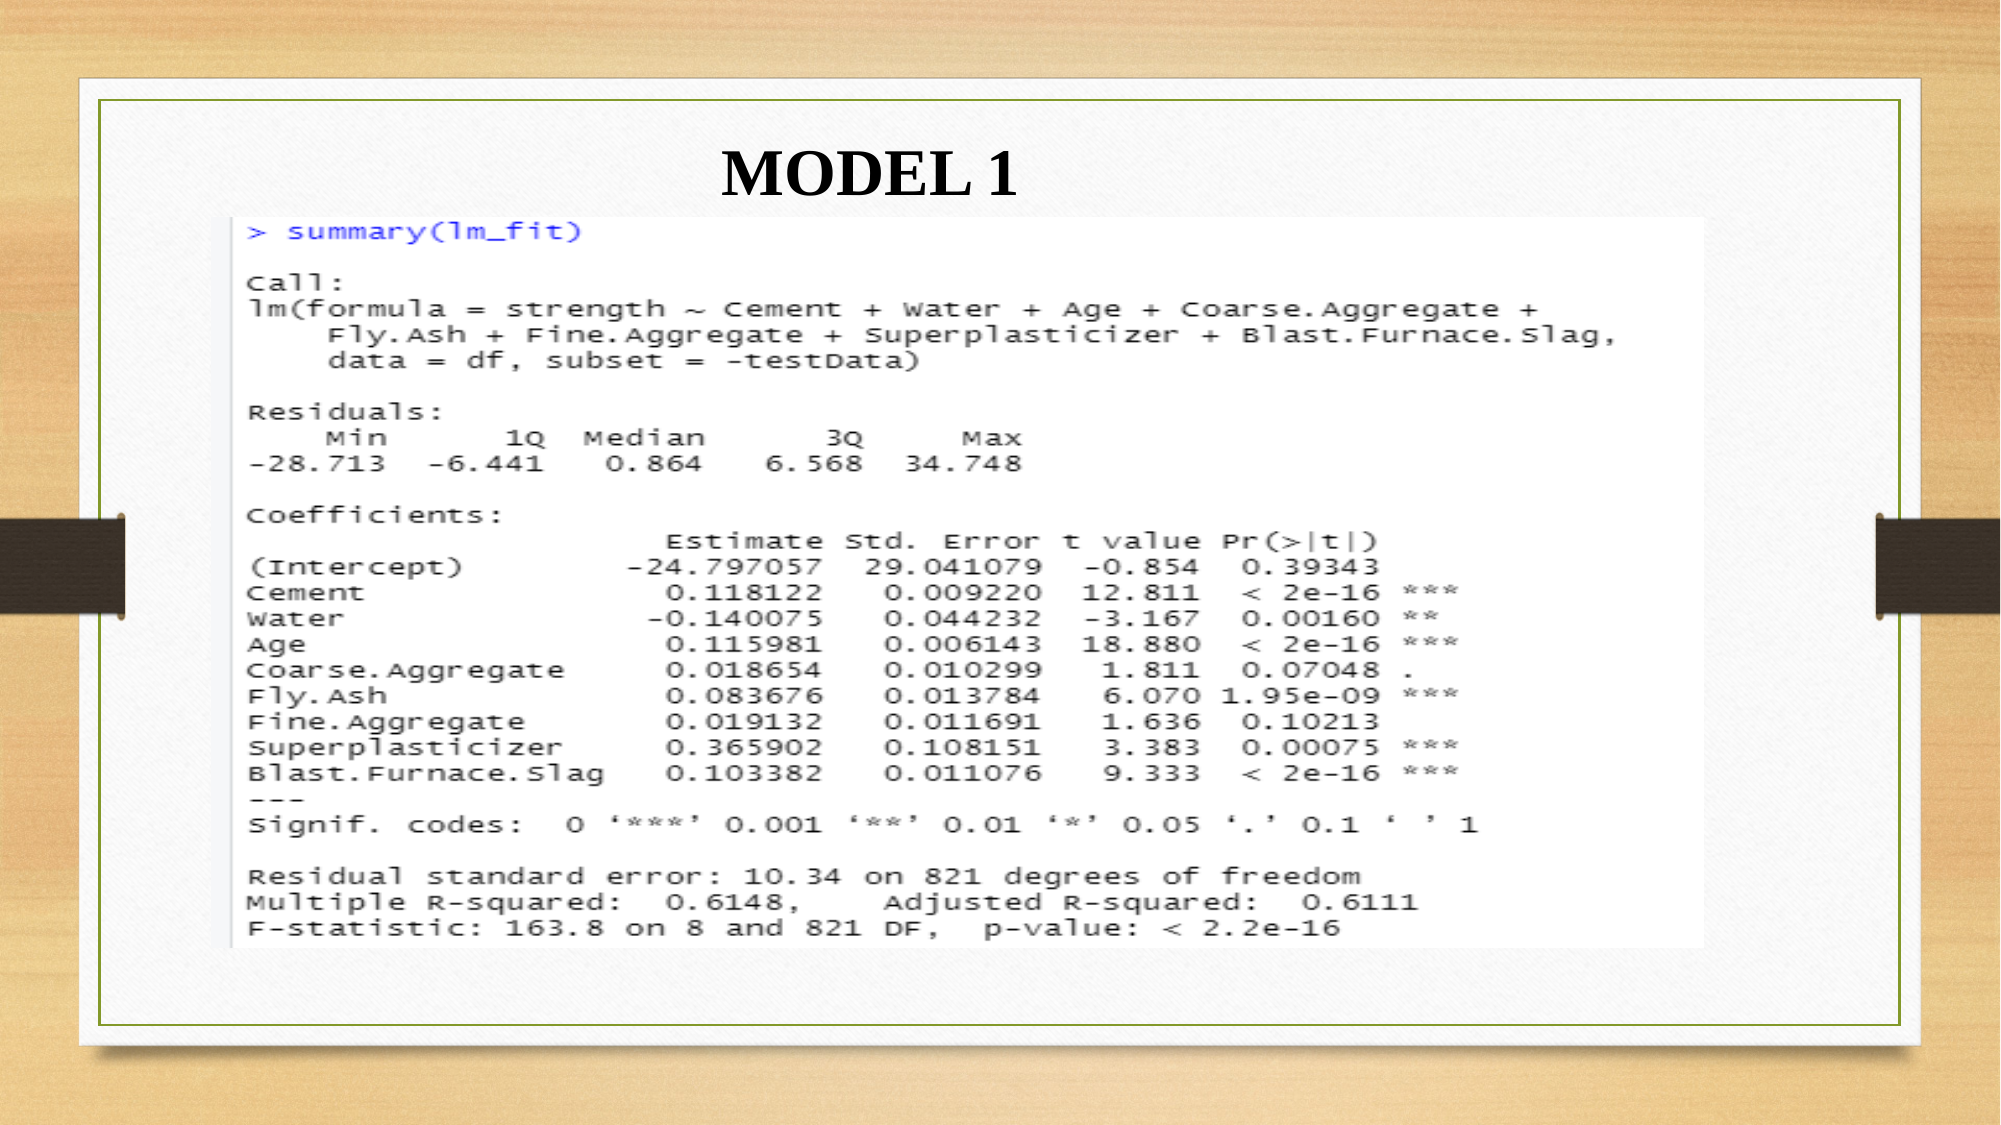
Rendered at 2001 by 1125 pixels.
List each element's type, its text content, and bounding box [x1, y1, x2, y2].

text_box MODEL 1 [706, 121, 1036, 216]
picture [0, 0, 2001, 1125]
